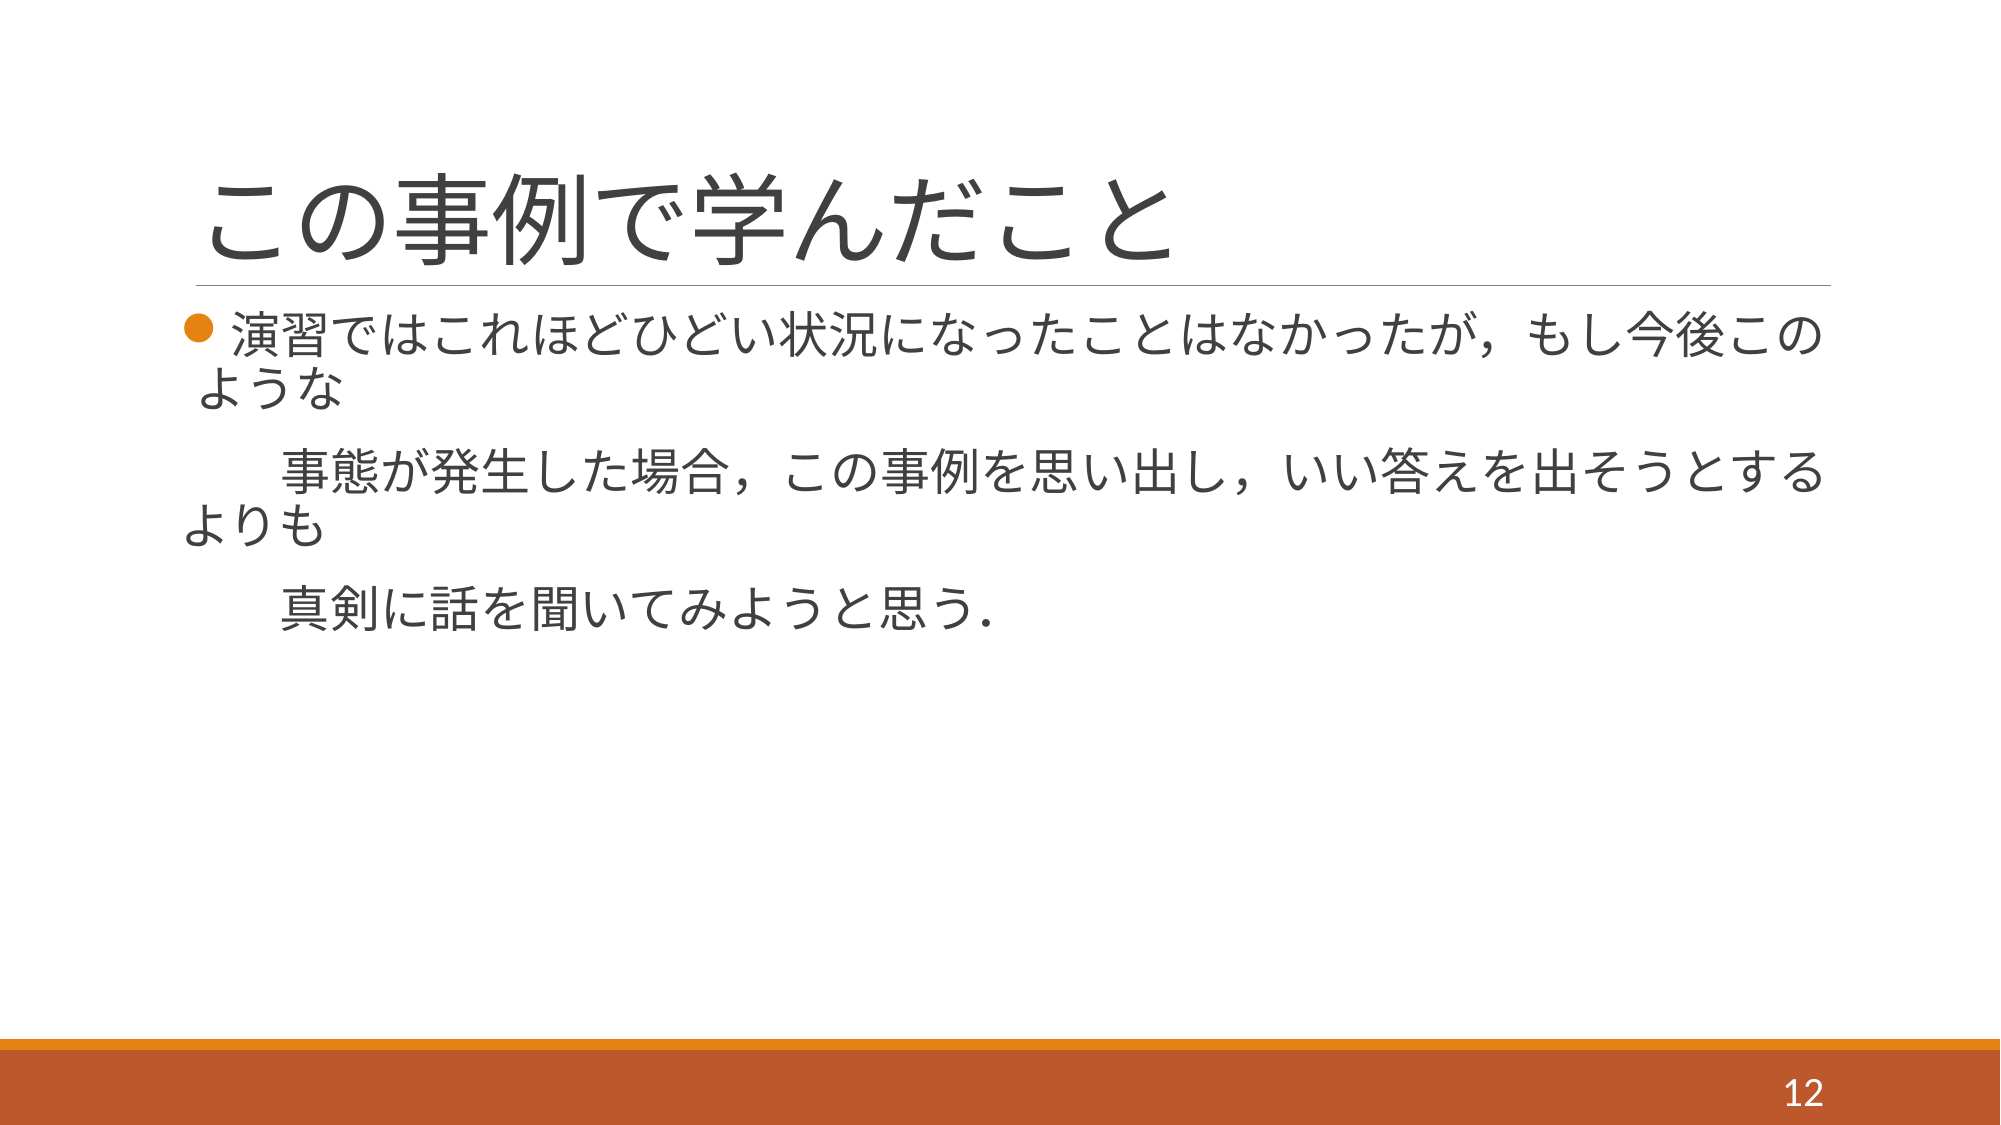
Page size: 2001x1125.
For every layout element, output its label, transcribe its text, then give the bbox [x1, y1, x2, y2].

title この事例で学んだこと [180, 47, 1830, 285]
list 演習ではこれほどひどい状況になったことはなかったが，もし今後このような 事態が発生した場合，この事例を思い出し，いい答えを出そうとするよりも 真剣に話を聞いてみようと思う． [180, 302, 1830, 963]
slide_number 12 [1624, 1059, 1840, 1120]
